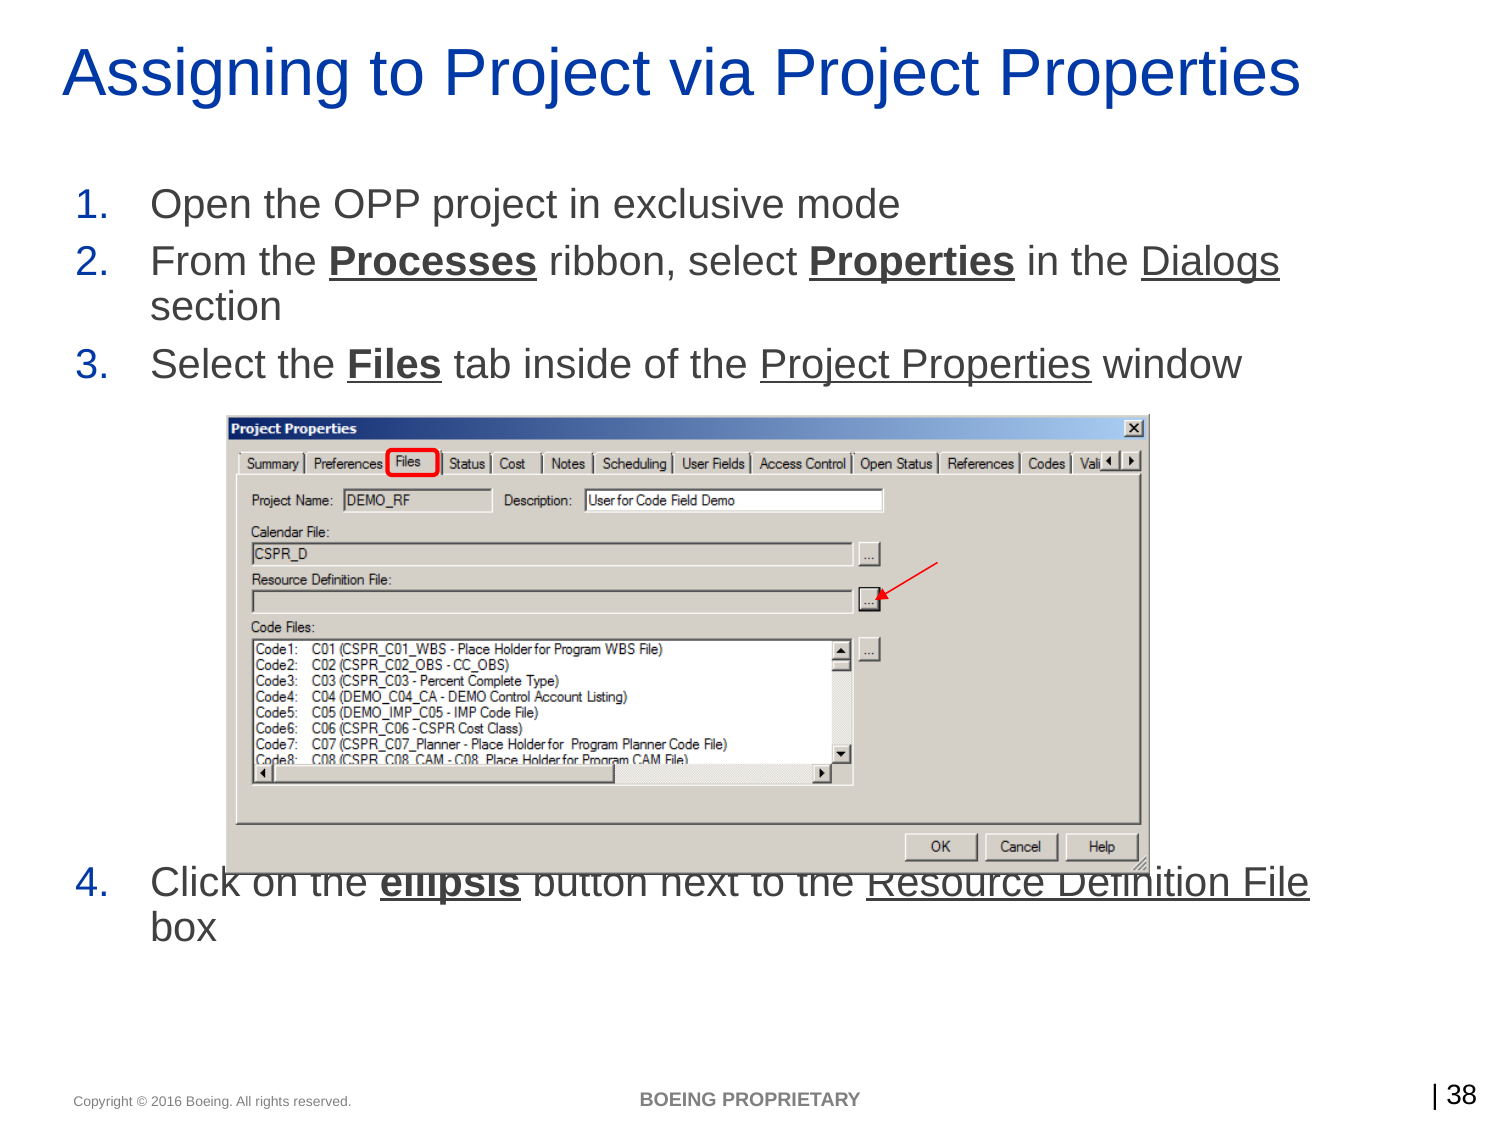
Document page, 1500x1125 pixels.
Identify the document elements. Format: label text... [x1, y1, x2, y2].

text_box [874, 562, 938, 601]
list Open the OPP project in exclusive mode From the Processes ribbon, select Properties in the Dialogs section Select the Files tab inside of the Project Properties window Click on the ellipsis button next to the Resource Definition File box [74, 182, 1388, 453]
slide_number 38 [1088, 1057, 1480, 1112]
footer BOEING PROPRIETARY [487, 1044, 1013, 1111]
title Assigning to Project via Project Properties [62, 37, 1388, 111]
picture [224, 414, 1151, 876]
